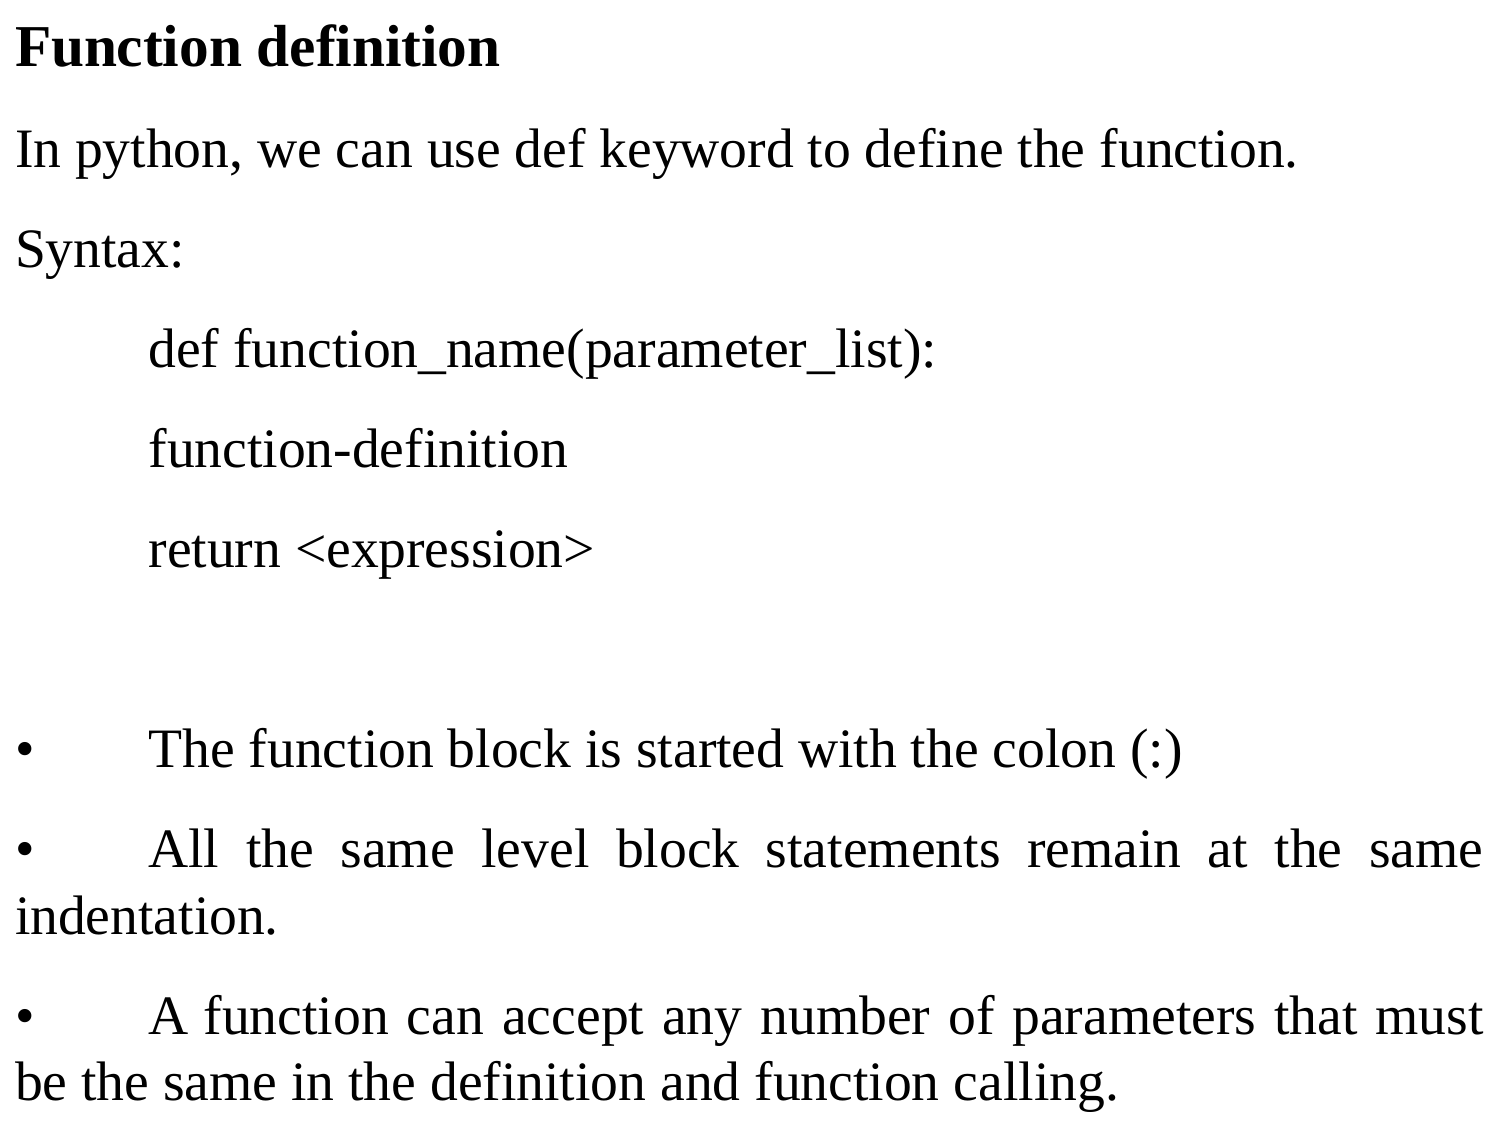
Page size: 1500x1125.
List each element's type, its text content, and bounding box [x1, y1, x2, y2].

subtitle Function definition In python, we can use def keyword to define the function. Syntax: def function_name(parameter_list): function-definition return <expression> • The function block is started with the colon (:) • All the same level block statements remain at the same indentation. • A function can accept any number of parameters that must be the same in the definition and function calling. [0, 0, 1500, 1125]
